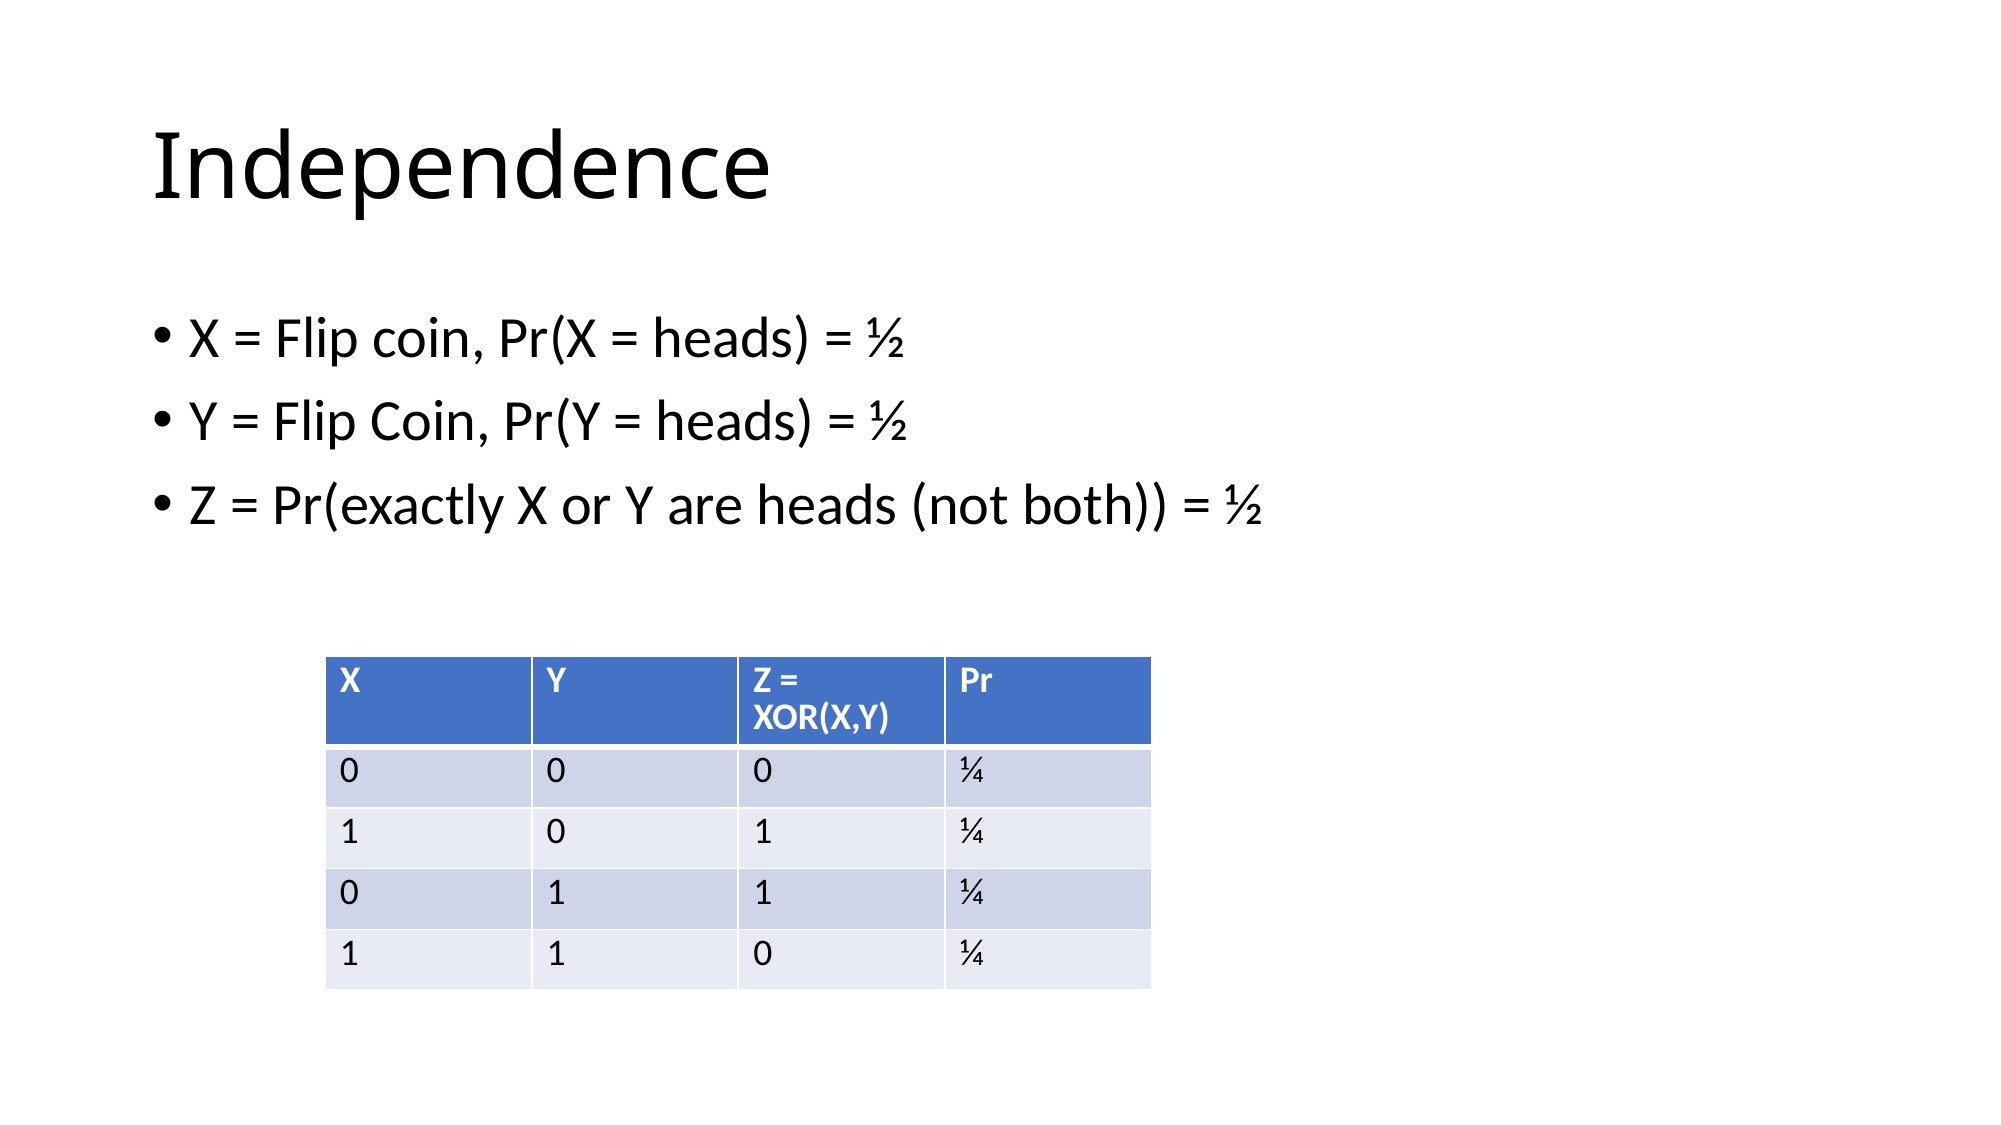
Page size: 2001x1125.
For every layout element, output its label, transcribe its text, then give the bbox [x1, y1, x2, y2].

table_header X [326, 657, 531, 744]
title Independence [137, 59, 1863, 278]
table_cell 1 [533, 869, 737, 929]
table_cell 1 [739, 809, 944, 868]
table_cell 0 [533, 750, 737, 807]
table_header Z = XOR(X,Y) [739, 657, 944, 744]
table_cell 1 [533, 930, 737, 989]
table_cell 0 [739, 750, 944, 807]
table_cell 1 [739, 869, 944, 929]
table_header Y [533, 657, 737, 744]
list X = Flip coin, Pr(X = heads) = ½ Y = Flip Coin, Pr(Y = heads) = ½ Z = Pr(exactly X or Y are heads (not both)) = ½ [137, 299, 1863, 1014]
table_cell 0 [326, 750, 531, 807]
table_cell 0 [739, 930, 944, 989]
table_cell ¼ [946, 809, 1151, 868]
table_cell ¼ [946, 930, 1151, 989]
table_cell ¼ [946, 750, 1151, 807]
table_cell ¼ [946, 869, 1151, 929]
table_cell 0 [326, 869, 531, 929]
table_cell 1 [326, 809, 531, 868]
table_cell 1 [326, 930, 531, 989]
table_header Pr [946, 657, 1151, 744]
table_cell 0 [533, 809, 737, 868]
